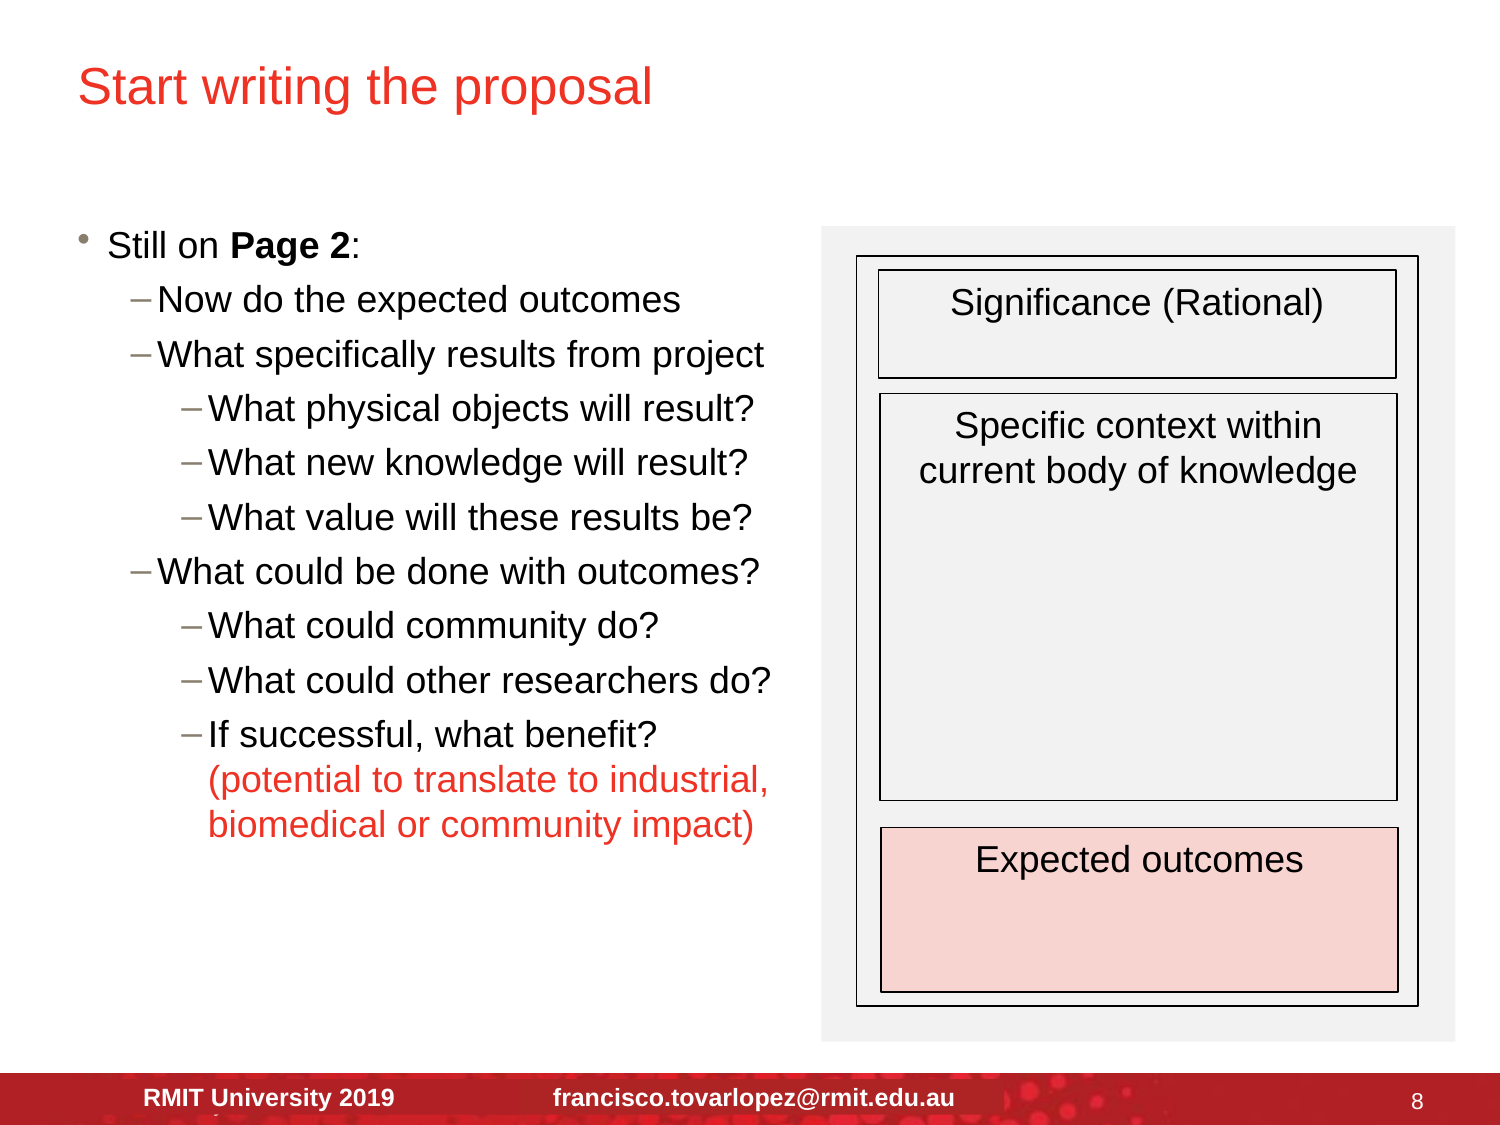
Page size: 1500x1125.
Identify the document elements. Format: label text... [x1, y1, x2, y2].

text_box Expected outcomes [880, 827, 1399, 993]
text_box [856, 255, 1418, 1006]
slide_number 8 [1088, 1078, 1440, 1115]
text_box [821, 226, 1456, 1042]
picture [0, 1073, 1500, 1125]
title Start writing the proposal [62, 45, 1413, 197]
text_box Specific context within current body of knowledge [879, 393, 1397, 801]
list Still on Page 2: Now do the expected outcomes What specifically results from project What physical objects will result? What new knowledge will result? What value will these results be? What could be done with outcomes? What could community do? What could other researchers do? If successful, what benefit? (potential to translate to industrial, biomedical or community impact) [62, 213, 789, 1012]
text_box Significance (Rational) [878, 270, 1396, 378]
